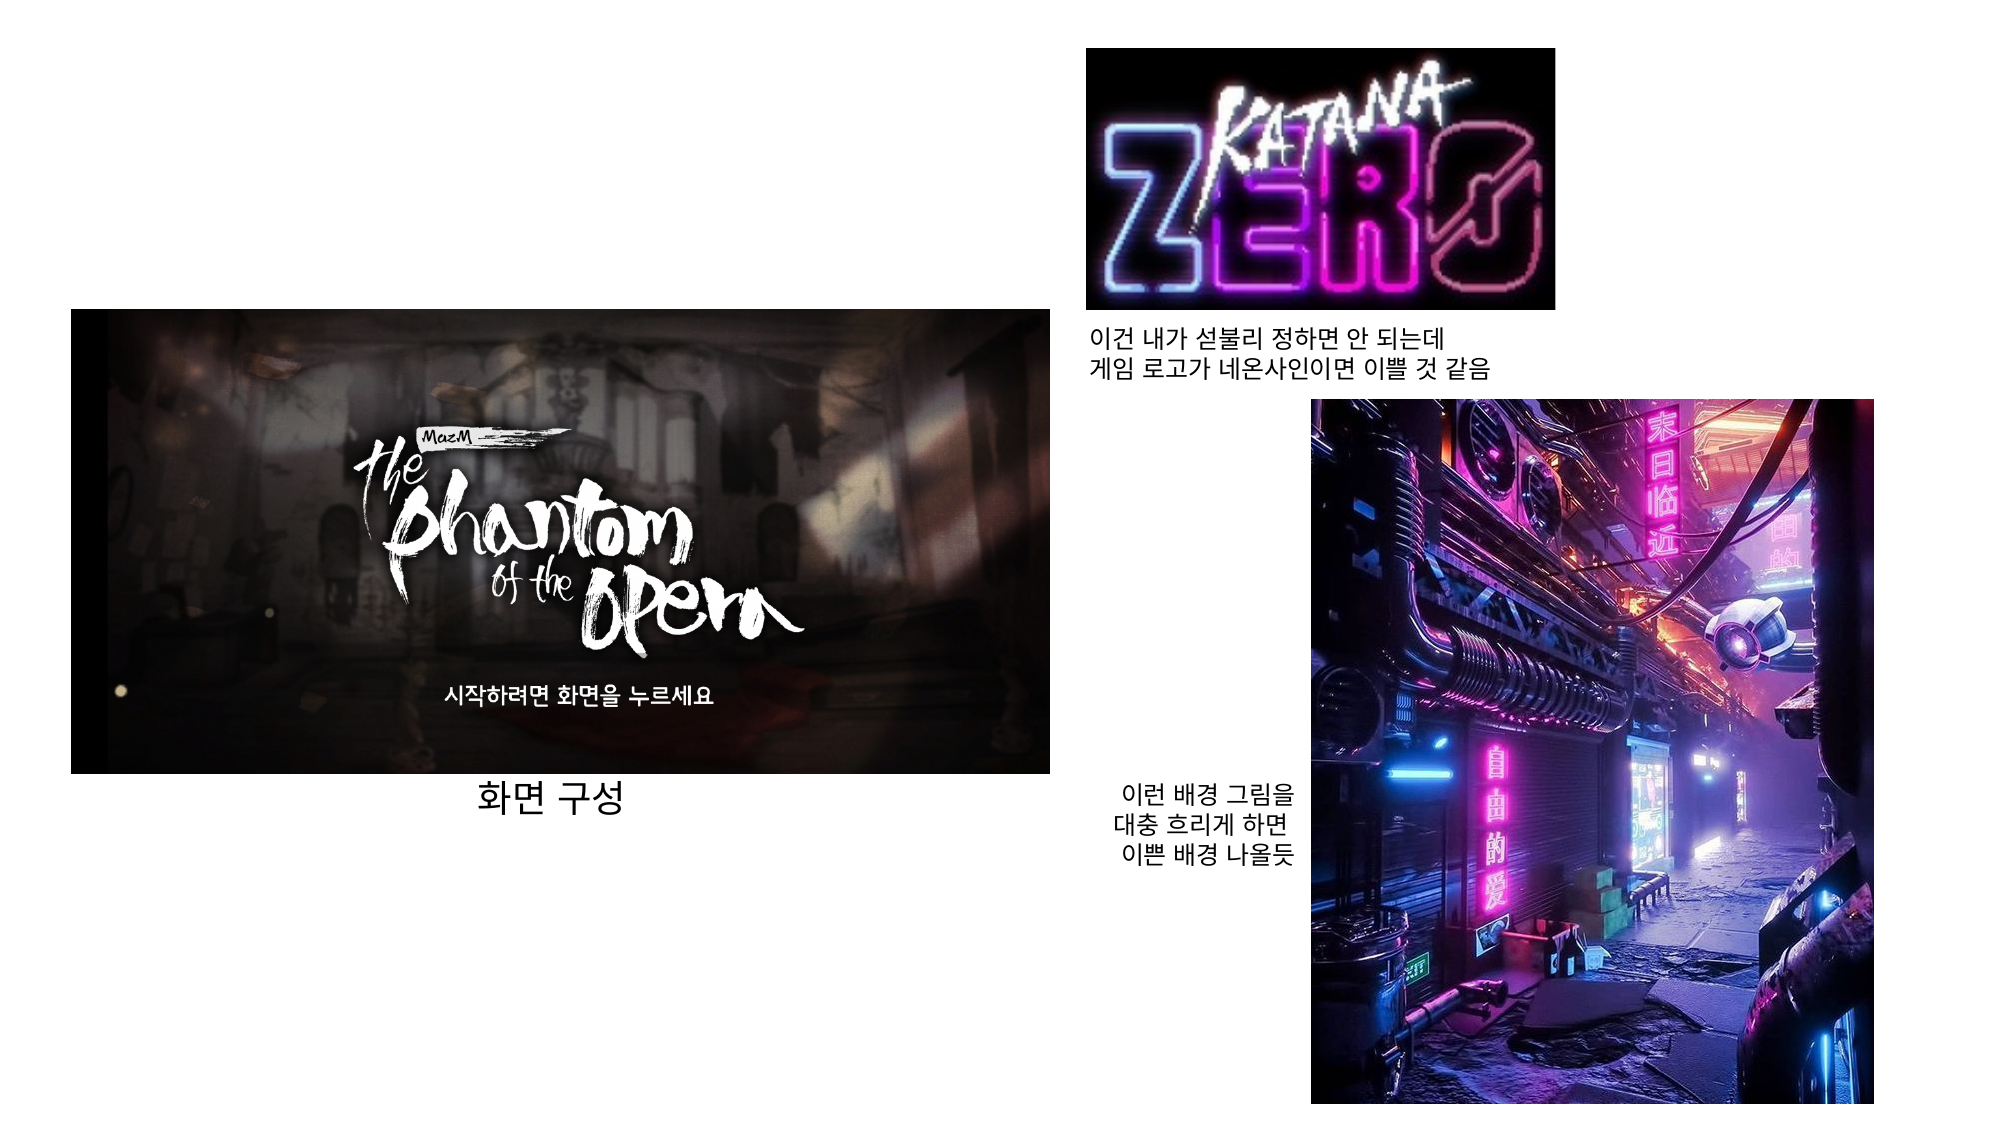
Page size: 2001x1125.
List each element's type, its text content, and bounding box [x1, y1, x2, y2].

text_box 이런 배경 그림을 대충 흐리게 하면 이쁜 배경 나올듯 [1074, 771, 1305, 877]
picture [1085, 48, 1556, 310]
text_box 화면 구성 [462, 782, 658, 828]
picture [1310, 399, 1874, 1104]
text_box 이건 내가 섣불리 정하면 안 되는데 게임 로고가 네온사인이면 이쁠 것 같음 [1074, 316, 1564, 392]
picture [70, 309, 1050, 774]
